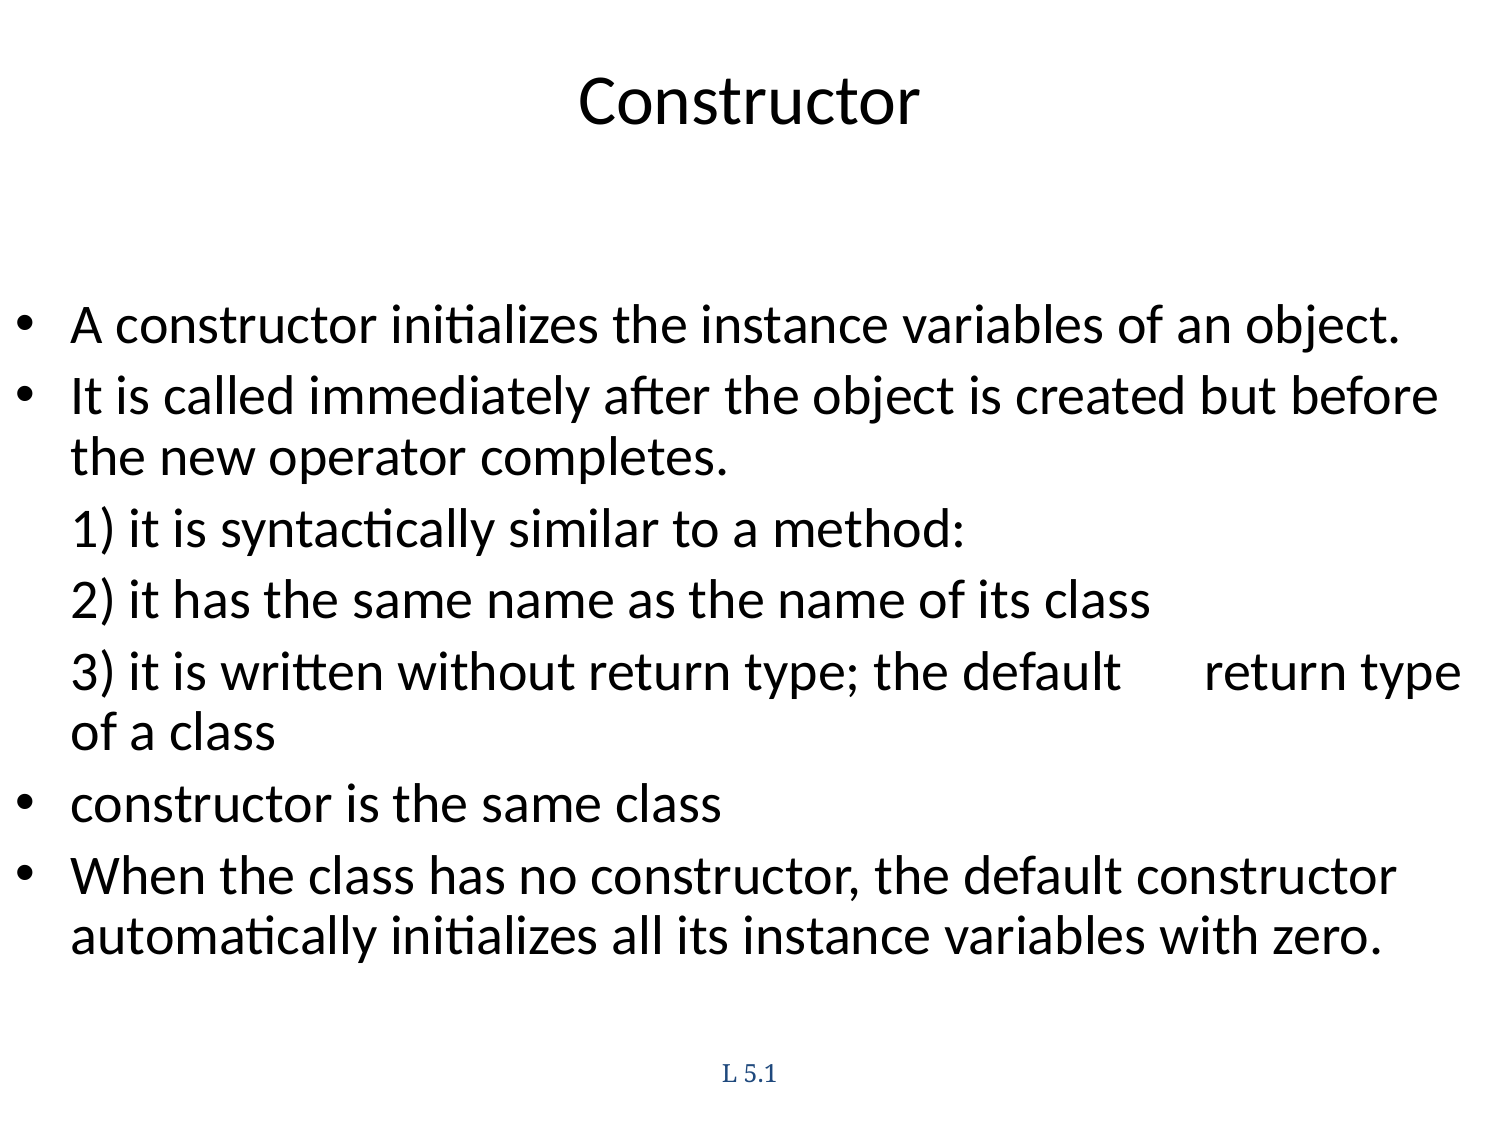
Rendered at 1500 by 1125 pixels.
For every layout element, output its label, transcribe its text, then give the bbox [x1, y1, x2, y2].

list A constructor initializes the instance variables of an object. It is called immediately after the object is created but before the new operator completes. 1) it is syntactically similar to a method: 2) it has the same name as the name of its class 3) it is written without return type; the default return type of a class constructor is the same class When the class has no constructor, the default constructor automatically initializes all its instance variables with zero. [0, 287, 1500, 988]
title Constructor [75, 45, 1425, 233]
footer L 5.1 [512, 1042, 988, 1103]
